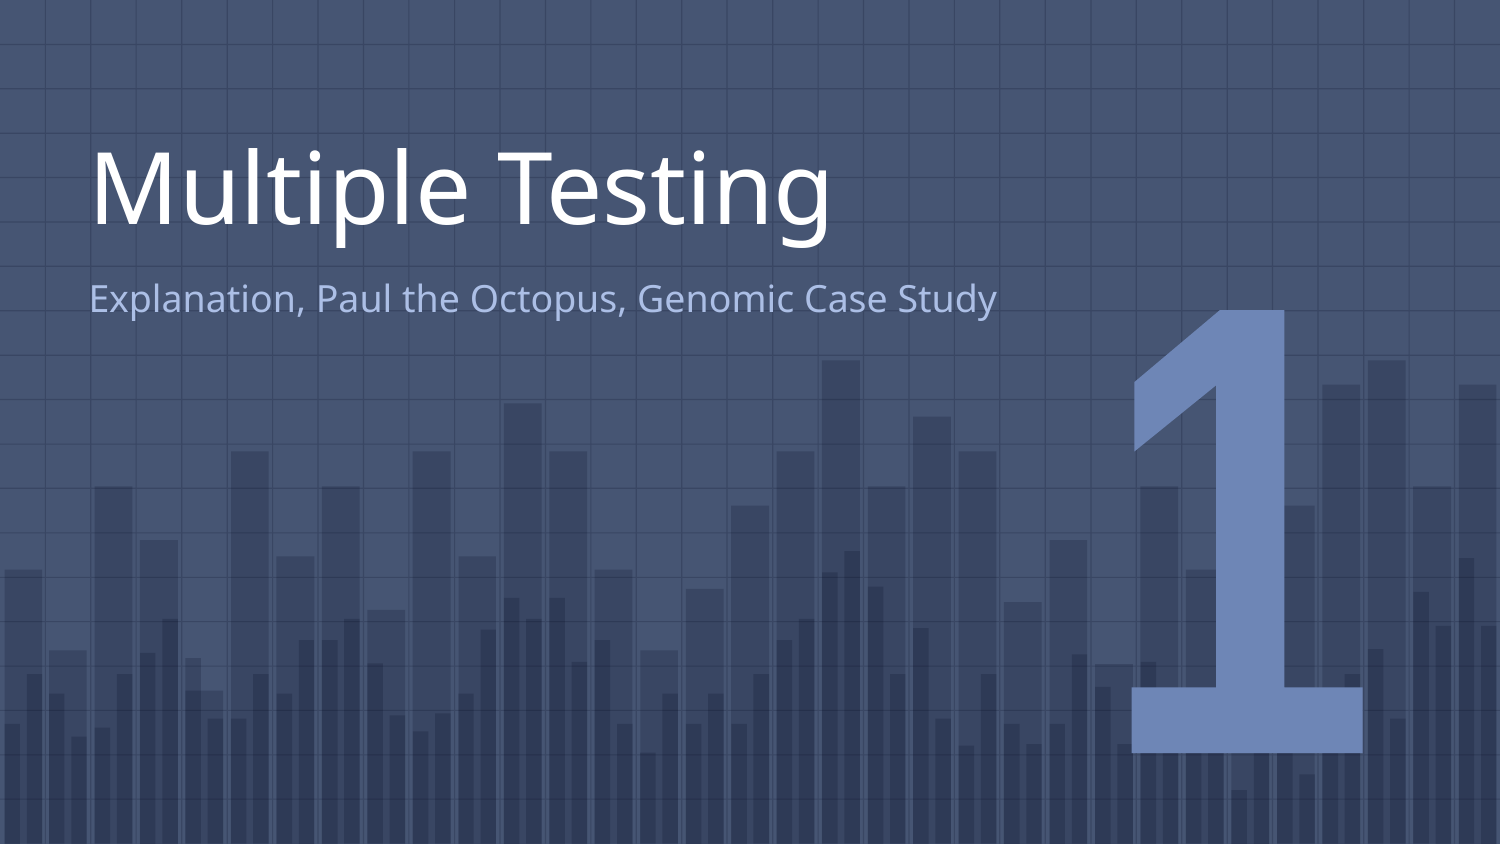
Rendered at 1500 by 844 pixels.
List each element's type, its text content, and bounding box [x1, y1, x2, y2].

subtitle Explanation, Paul the Octopus, Genomic Case Study [73, 260, 1349, 389]
title Multiple Testing [73, 109, 1349, 260]
